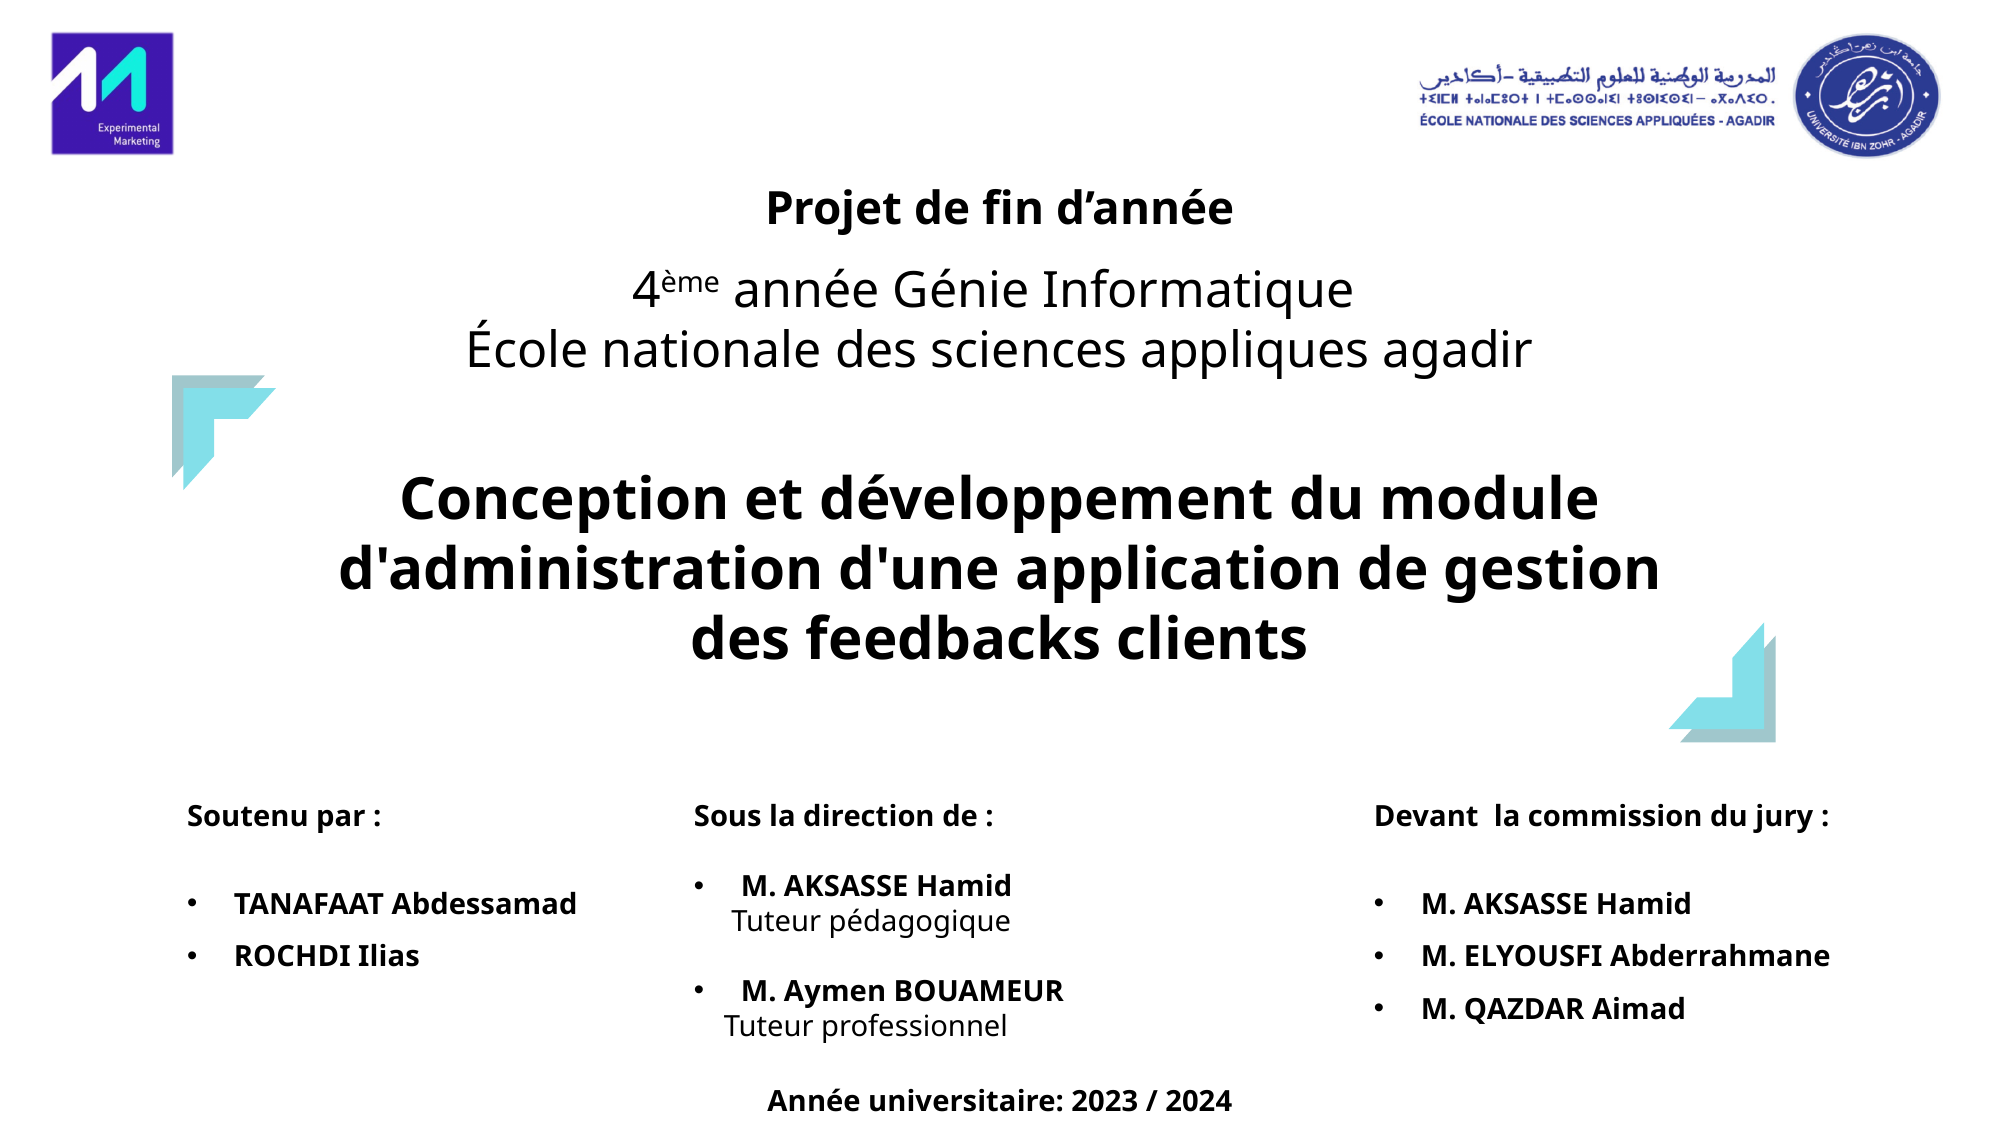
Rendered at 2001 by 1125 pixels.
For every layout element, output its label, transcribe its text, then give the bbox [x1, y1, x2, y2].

picture [1413, 29, 1948, 163]
text_box Année universitaire: 2023 / 2024 [500, 1074, 1500, 1125]
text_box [1668, 622, 1776, 743]
text_box Conception et développement du module d'administration d'une application de gestion des feedbacks clients [275, 402, 1725, 703]
text_box Devant la commission du jury : M. AKSASSE Hamid M. ELYOUSFI Abderrahmane M. QAZDAR Aimad [1359, 790, 2000, 1033]
text_box Projet de fin d’année [603, 143, 1397, 236]
text_box 4ème année Génie Informatique École nationale des sciences appliques agadir [393, 250, 1607, 385]
text_box Sous la direction de : M. AKSASSE Hamid Tuteur pédagogique M. Aymen BOUAMEUR Tuteur professionnel [679, 790, 1321, 1050]
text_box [172, 375, 276, 491]
picture [50, 31, 175, 156]
text_box Soutenu par : TANAFAAT Abdessamad ROCHDI Ilias [172, 790, 679, 1015]
